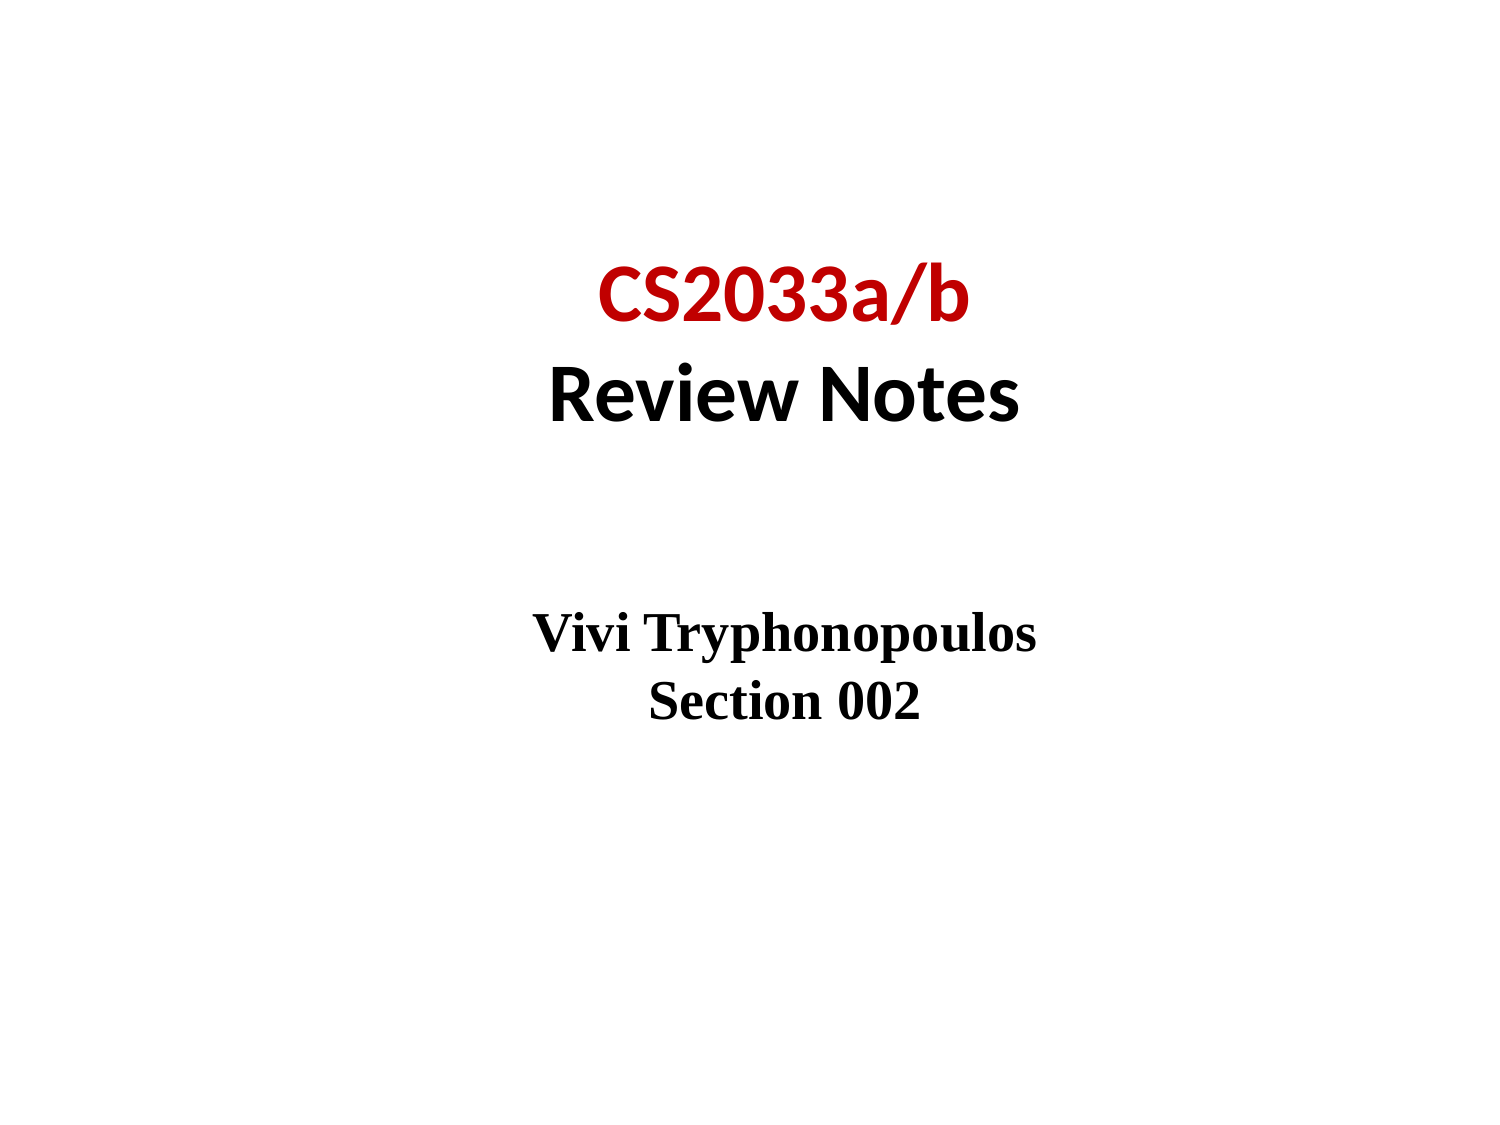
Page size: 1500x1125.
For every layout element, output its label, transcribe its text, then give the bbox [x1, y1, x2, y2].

title CS2033a/b Review Notes Vivi Tryphonopoulos Section 002 [147, 184, 1423, 965]
